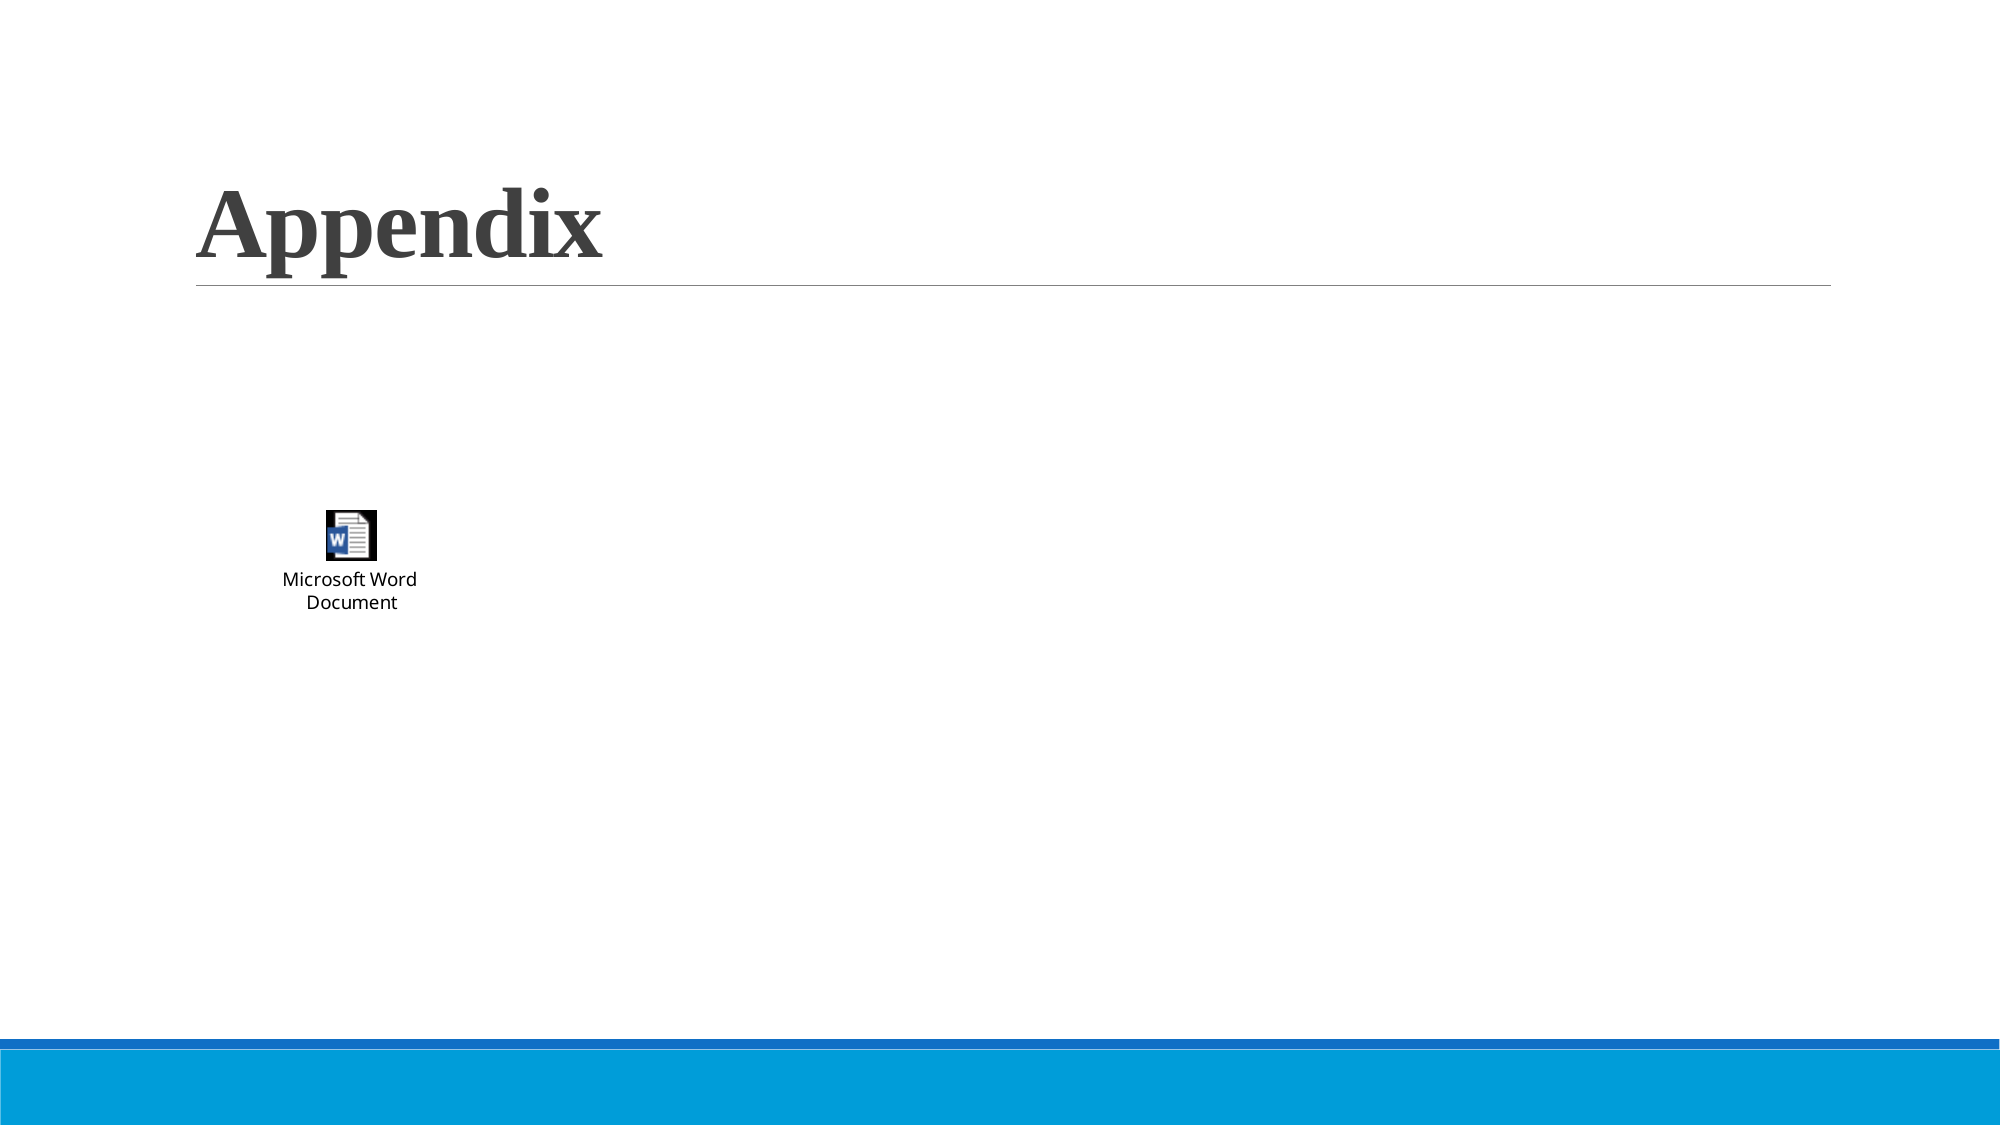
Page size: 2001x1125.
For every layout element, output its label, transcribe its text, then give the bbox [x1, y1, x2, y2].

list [276, 509, 428, 638]
title Appendix [180, 47, 1830, 285]
